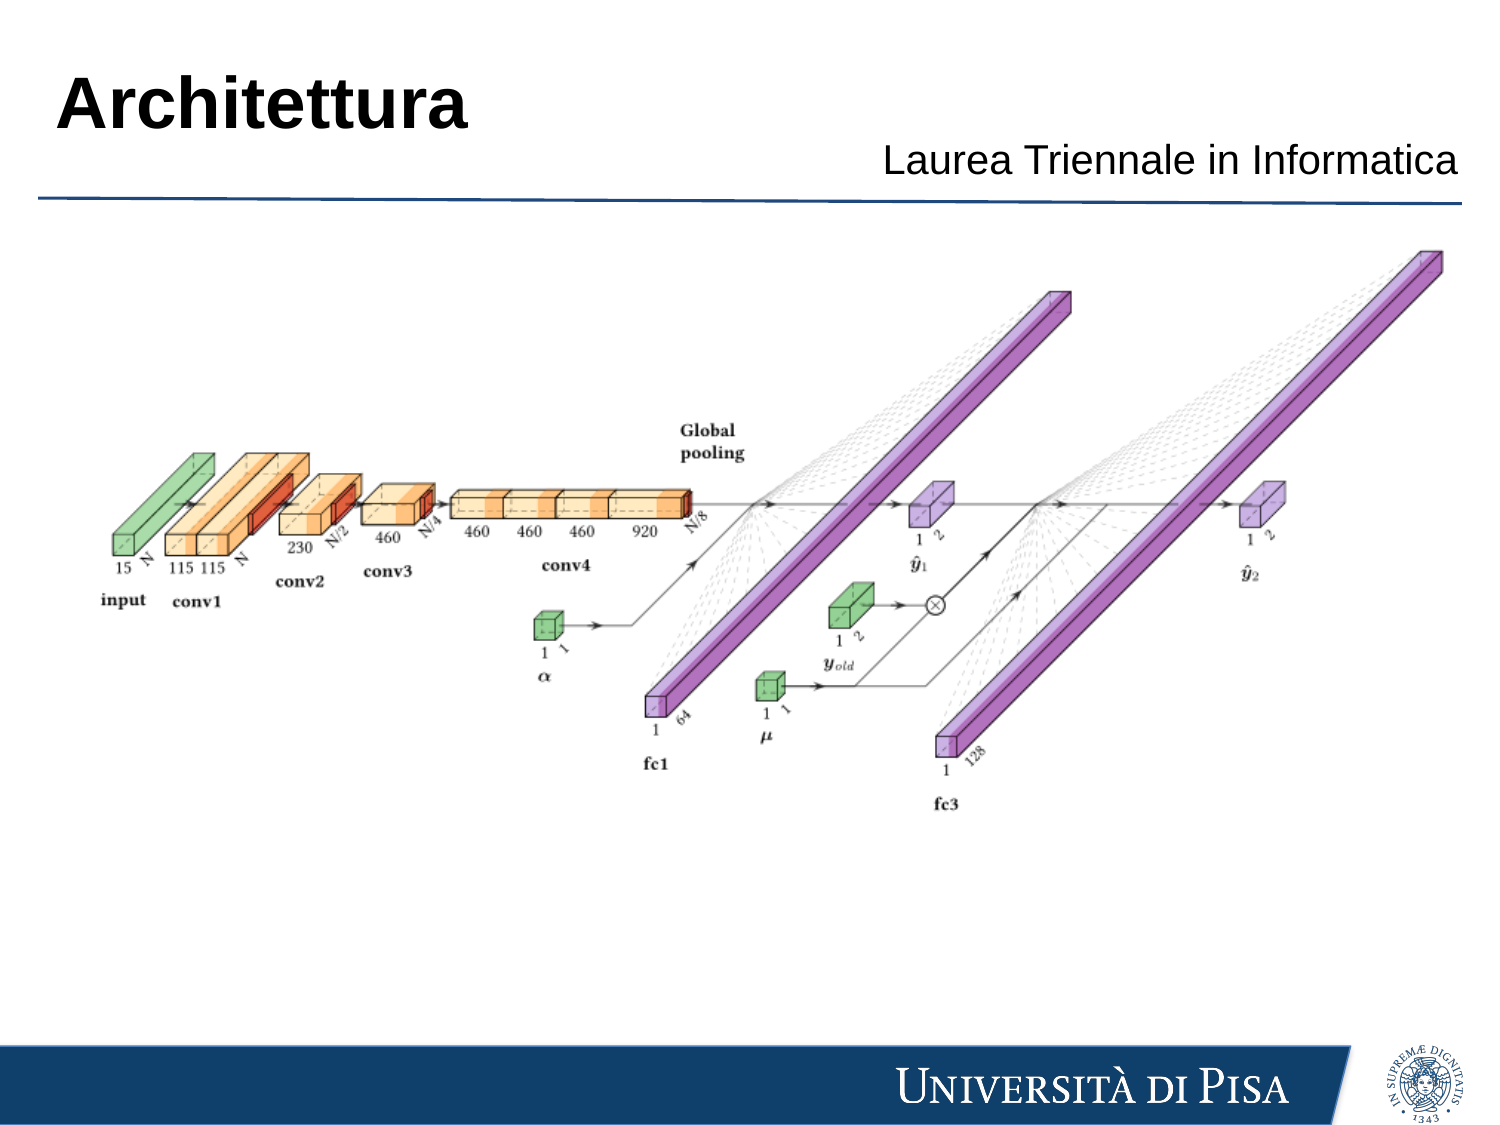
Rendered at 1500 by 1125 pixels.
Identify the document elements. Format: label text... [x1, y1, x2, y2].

picture [895, 1066, 1289, 1103]
title Architettura [40, 0, 870, 199]
picture [1387, 1045, 1463, 1123]
picture [24, 222, 1476, 1016]
